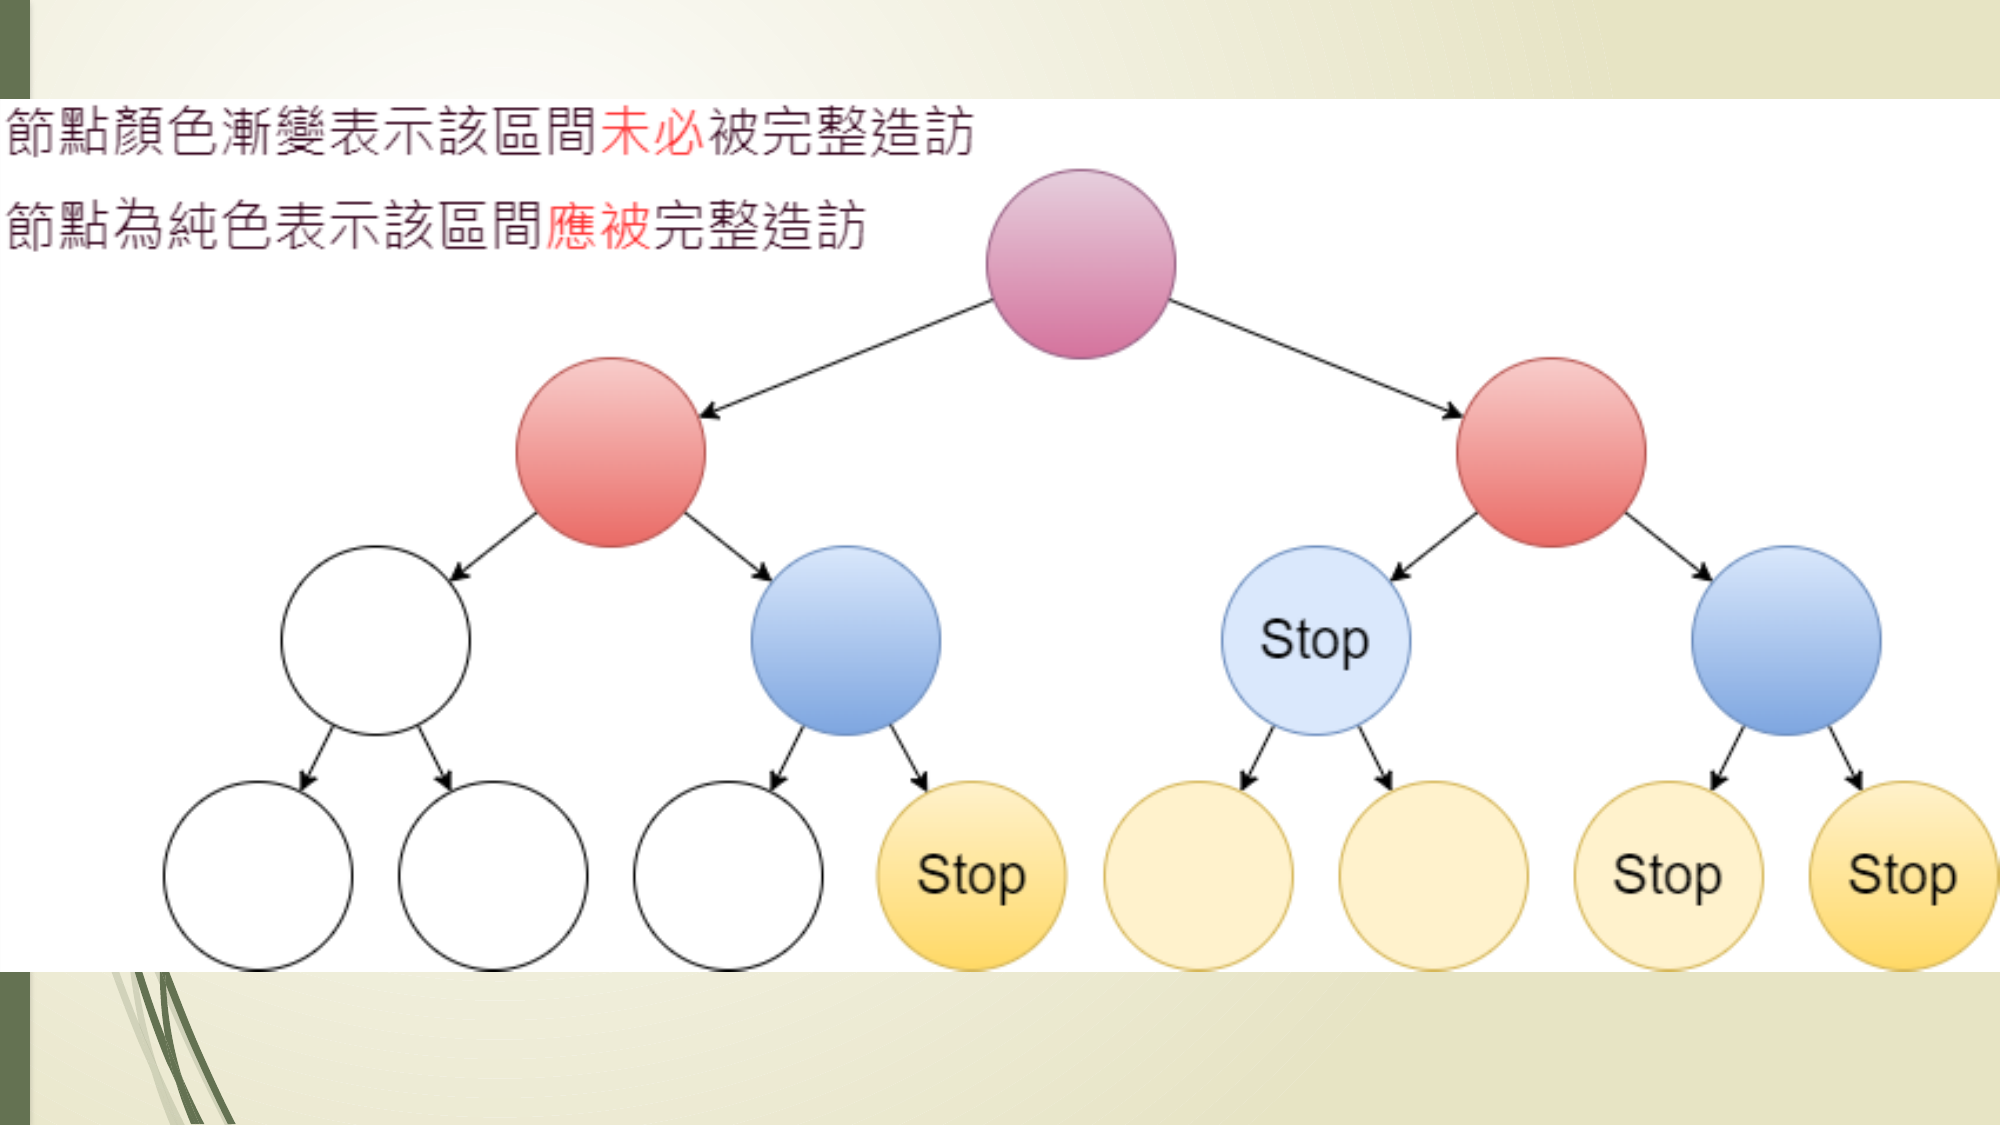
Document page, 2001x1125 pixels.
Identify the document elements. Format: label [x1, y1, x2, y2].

list [0, 99, 2000, 972]
